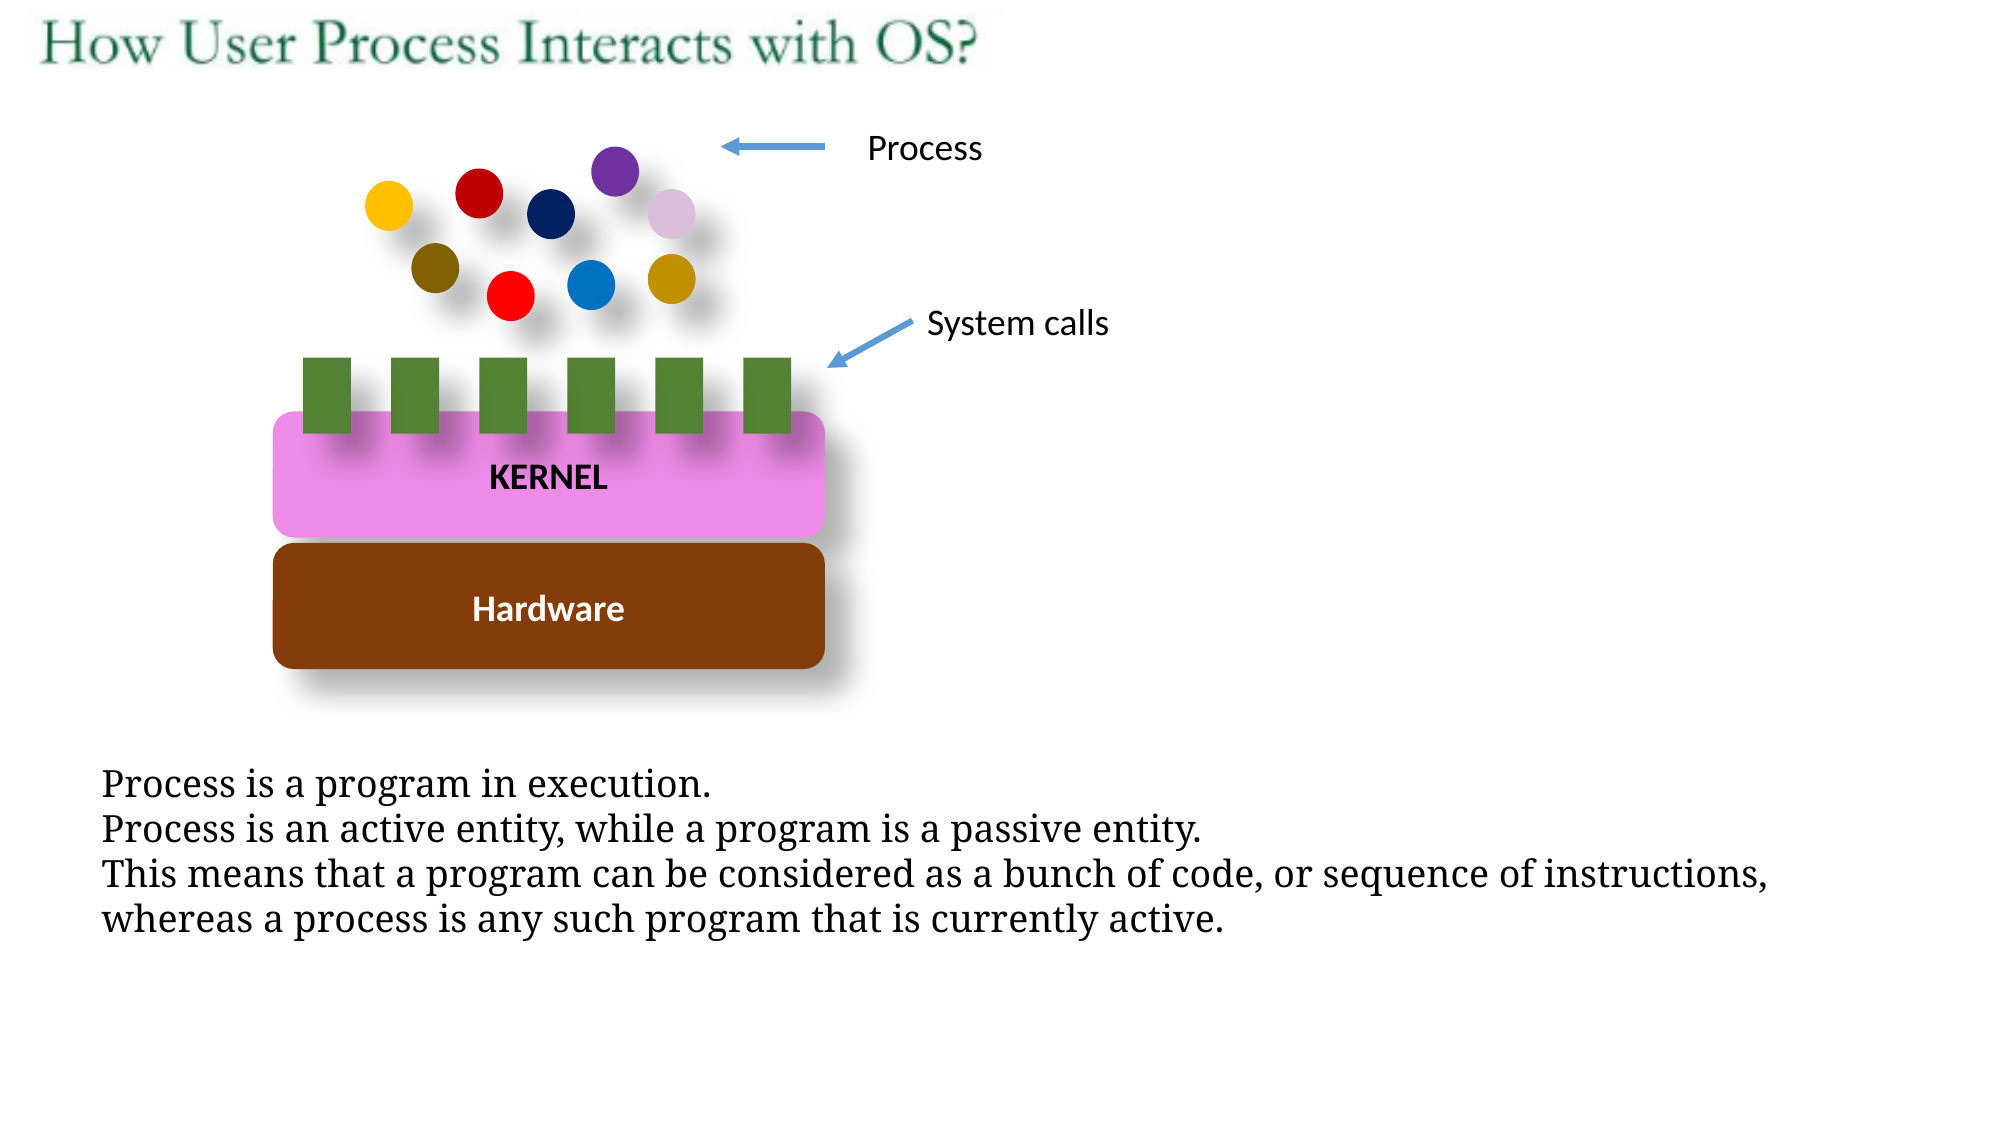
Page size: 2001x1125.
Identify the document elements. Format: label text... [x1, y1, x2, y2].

text_box [478, 357, 528, 435]
text_box [566, 259, 617, 312]
text_box [566, 357, 616, 435]
text_box [390, 357, 440, 435]
text_box [526, 188, 576, 241]
text_box [742, 357, 792, 435]
text_box [646, 252, 697, 306]
text_box [454, 167, 505, 220]
text_box Process [852, 115, 998, 176]
picture [28, 9, 1003, 104]
text_box System calls [912, 290, 1125, 351]
text_box Hardware [271, 541, 826, 671]
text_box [827, 320, 912, 368]
text_box Process is a program in execution. Process is an active entity, while a program is a passive entity. This means that a program can be considered as a bunch of code, or sequence of instructions, whereas a process is any such program that is currently active. [86, 752, 1896, 947]
text_box [654, 357, 704, 435]
text_box [302, 357, 352, 435]
text_box [485, 270, 536, 323]
text_box [646, 188, 697, 241]
text_box [590, 145, 641, 198]
text_box KERNEL [271, 410, 826, 539]
text_box [410, 242, 461, 295]
text_box [364, 179, 415, 232]
